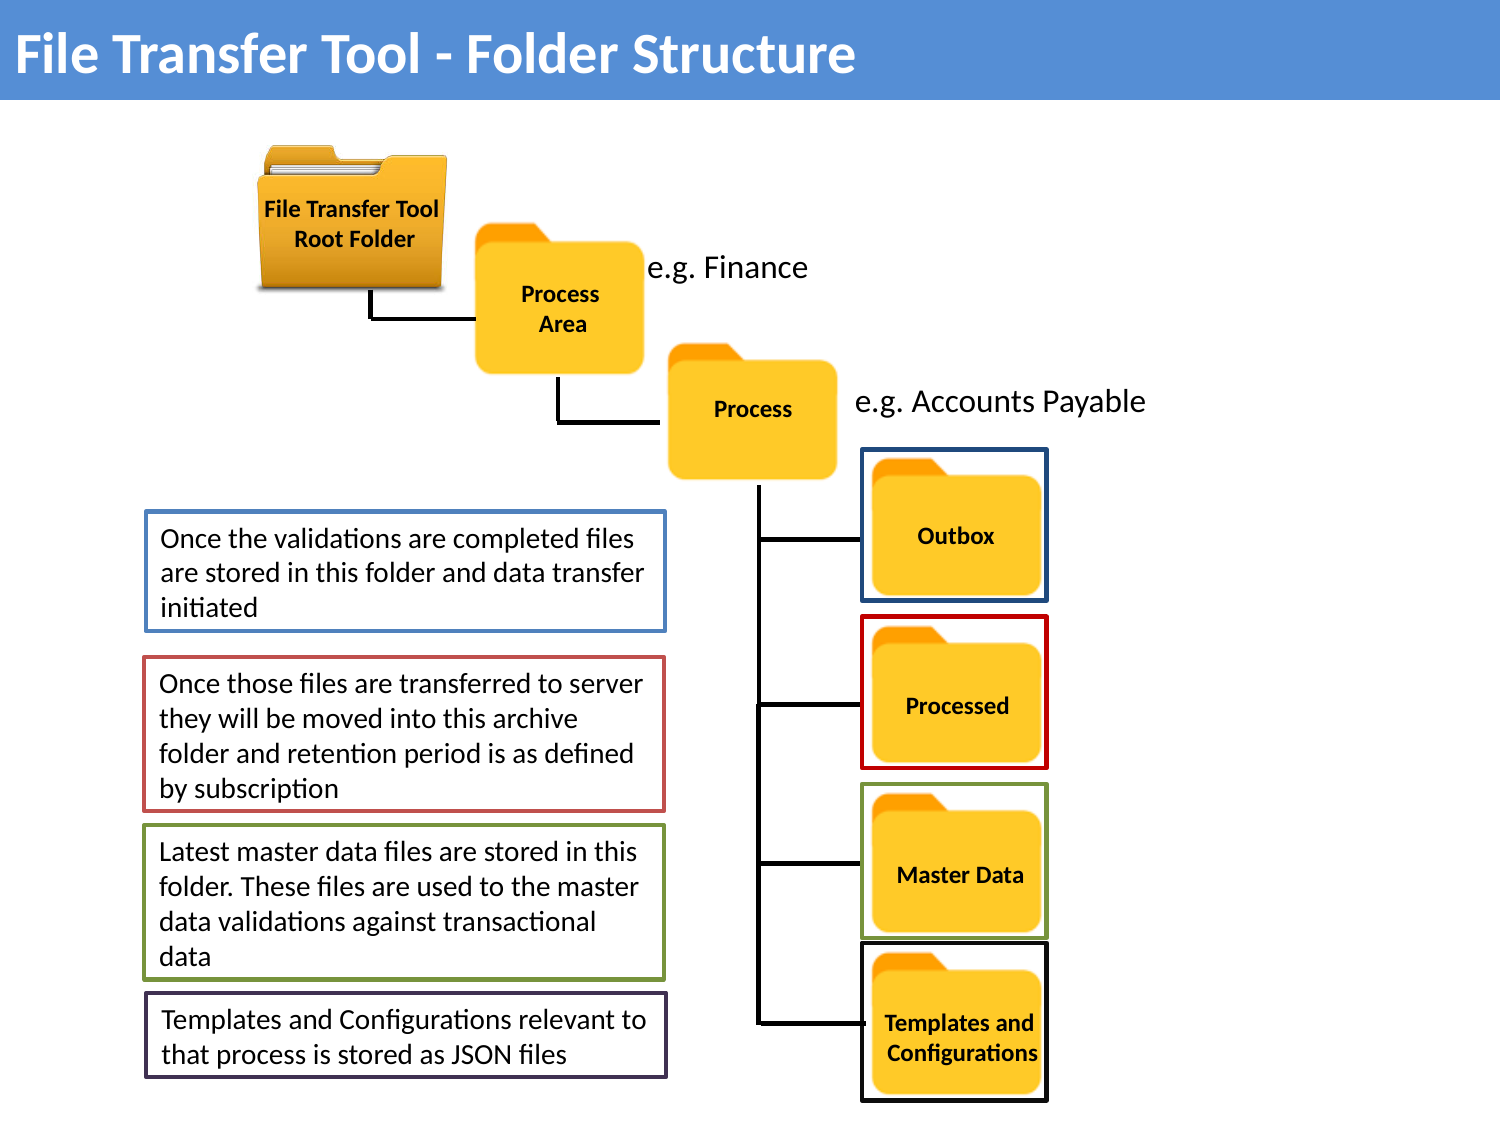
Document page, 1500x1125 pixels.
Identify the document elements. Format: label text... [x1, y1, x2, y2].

title File Transfer Tool - Folder Structure [0, 0, 1500, 100]
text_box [144, 124, 1203, 1077]
picture [863, 1077, 1045, 1099]
